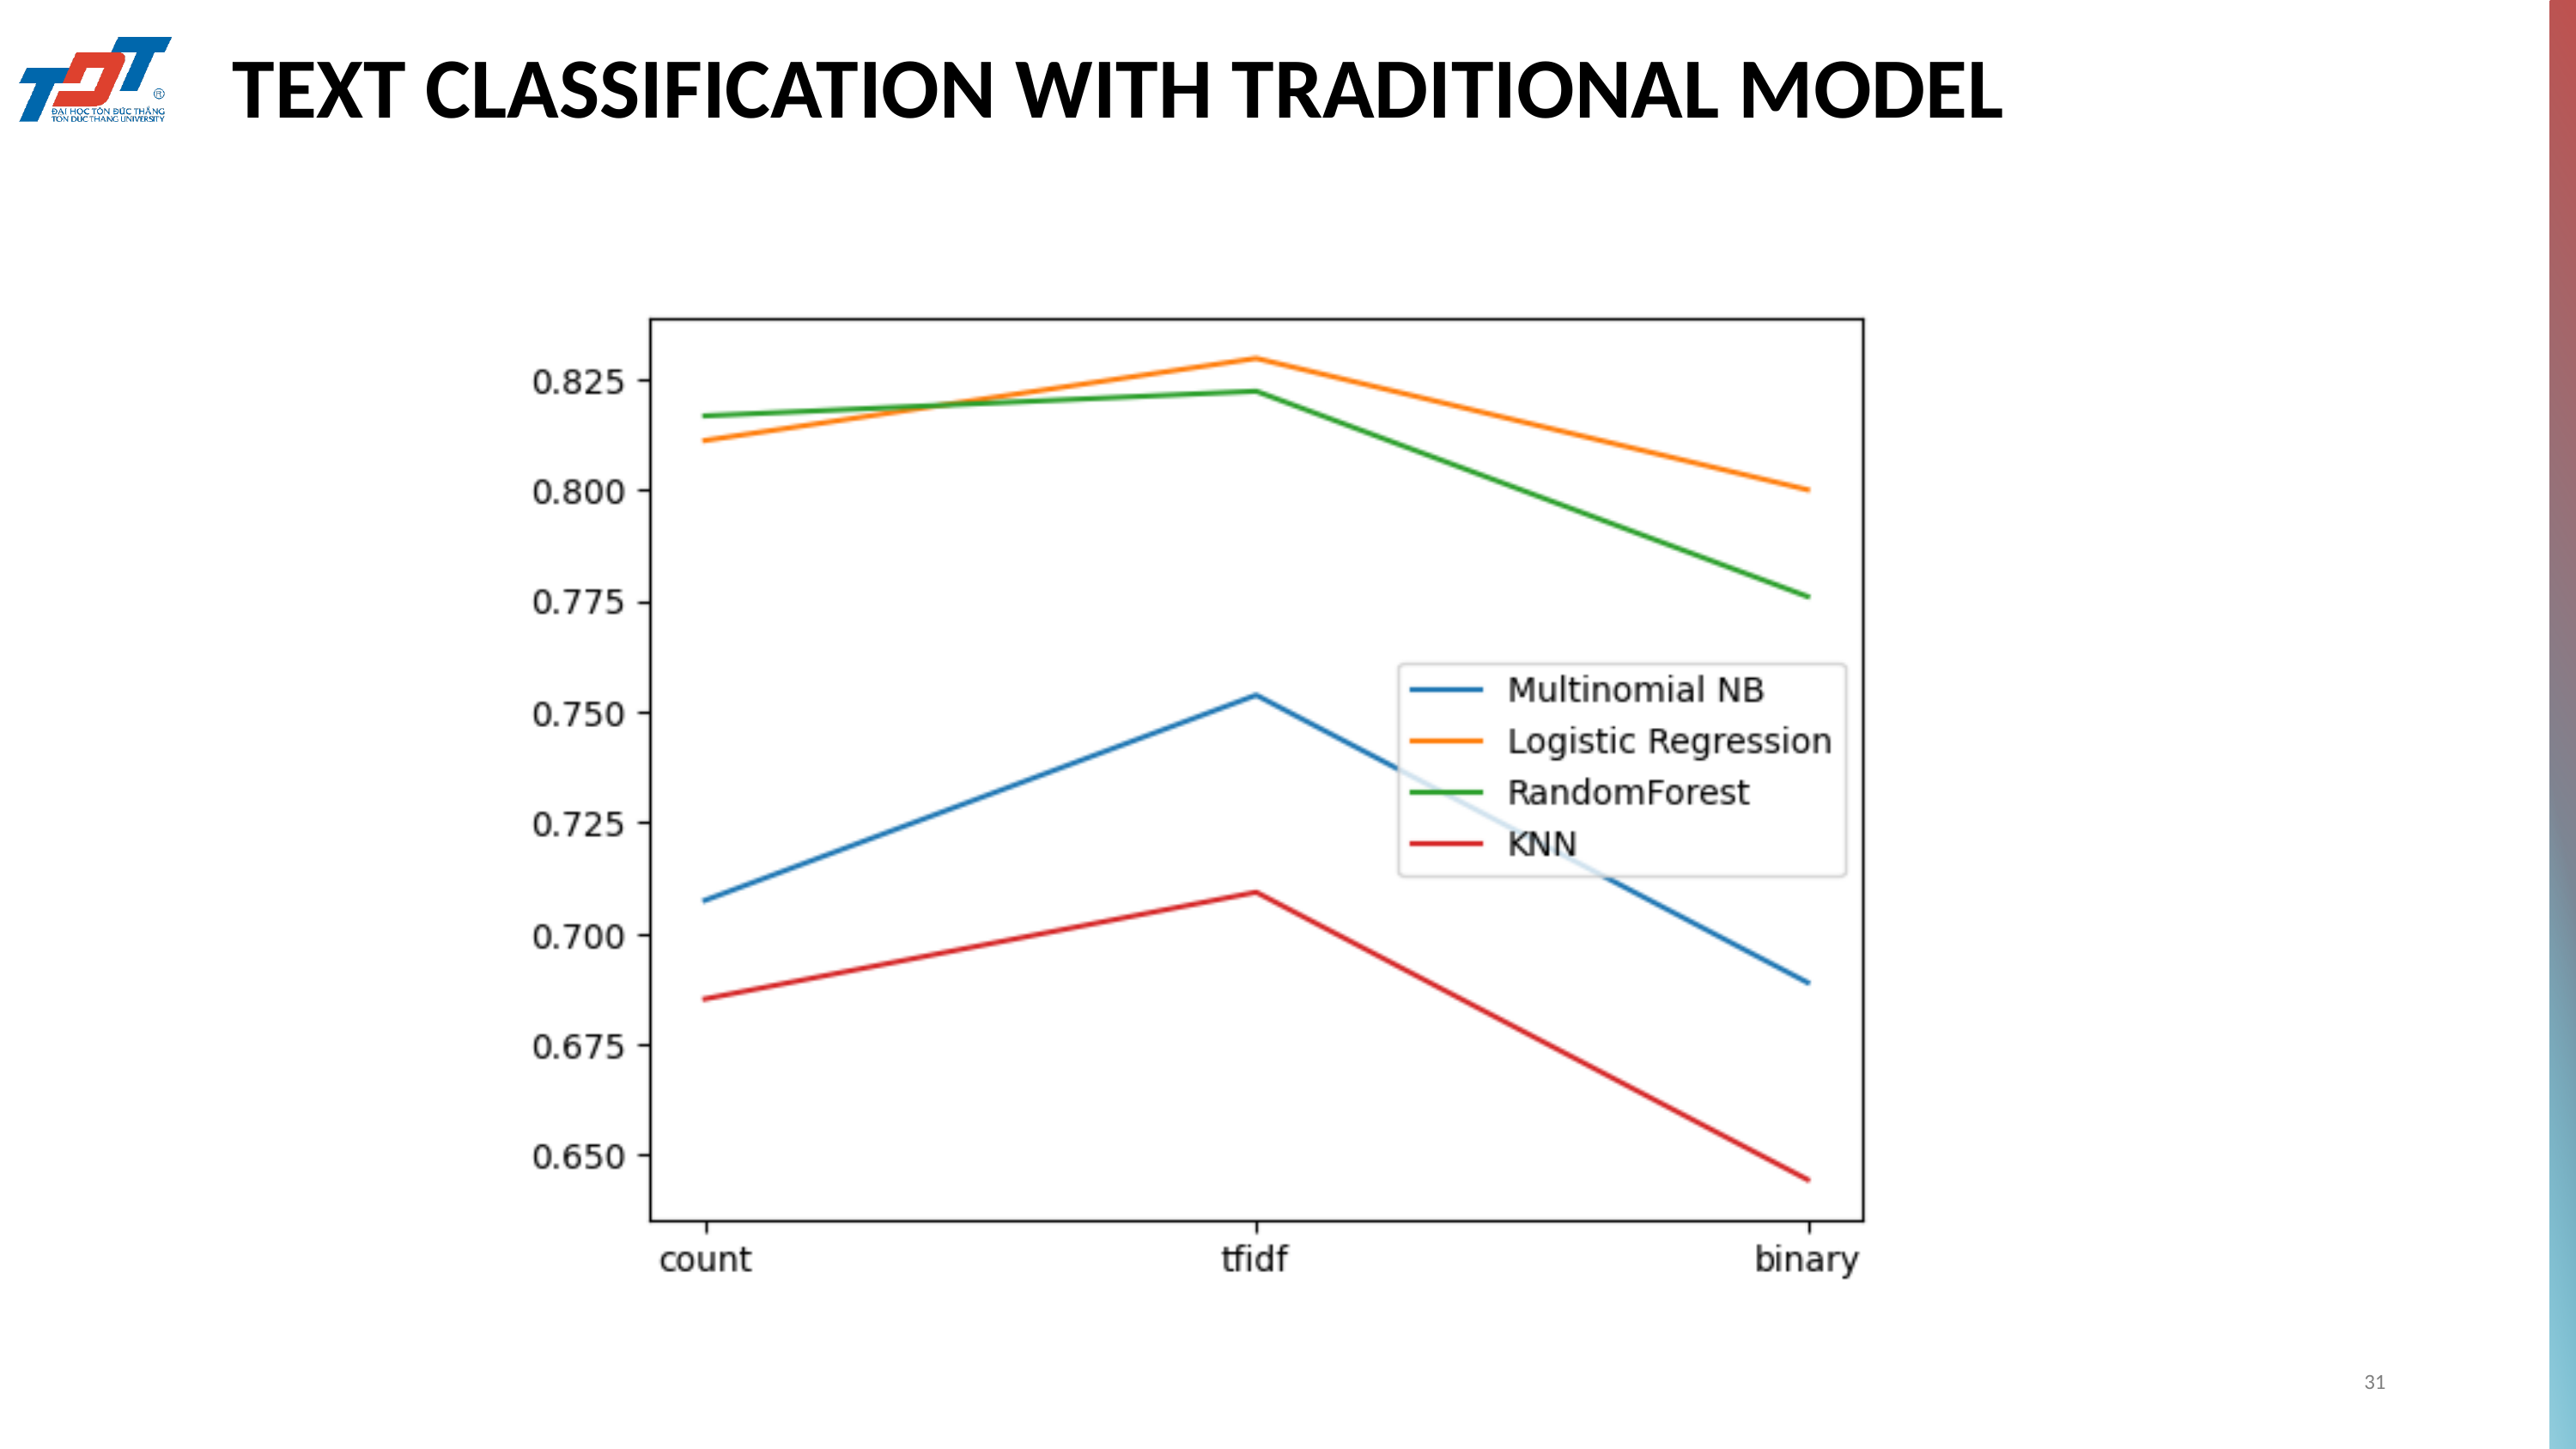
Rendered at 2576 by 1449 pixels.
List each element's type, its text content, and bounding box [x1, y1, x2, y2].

text_box TEXT CLASSIFICATION WITH TRADITIONAL MODEL [219, 0, 2093, 143]
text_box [2549, 0, 2576, 1449]
picture [19, 37, 173, 122]
picture [506, 294, 1887, 1304]
slide_number 31 [1819, 1343, 2399, 1420]
